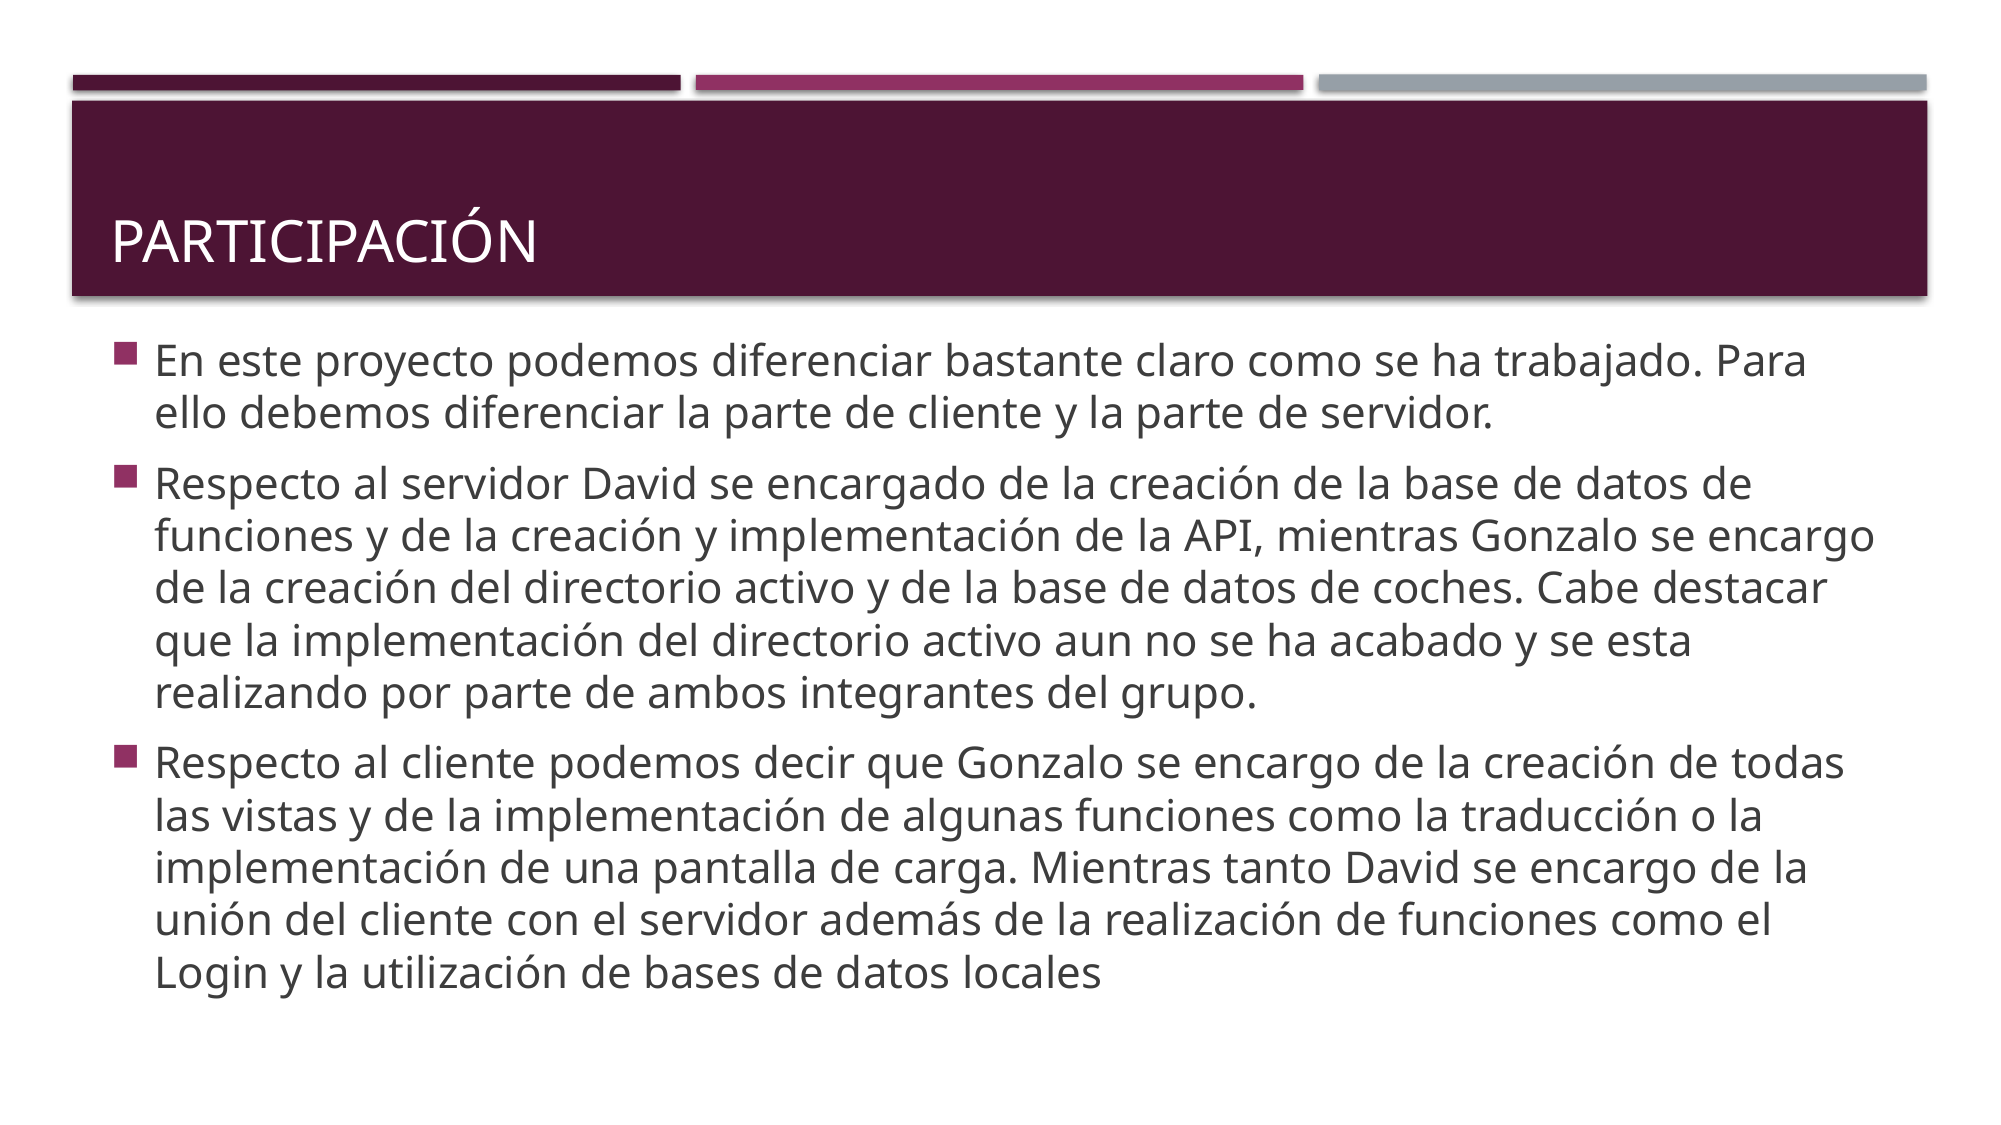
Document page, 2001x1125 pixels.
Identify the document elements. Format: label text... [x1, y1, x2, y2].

title Participación [95, 115, 1905, 282]
text_box En este proyecto podemos diferenciar bastante claro como se ha trabajado. Para ello debemos diferenciar la parte de cliente y la parte de servidor. Respecto al servidor David se encargado de la creación de la base de datos de funciones y de la creación y implementación de la API, mientras Gonzalo se encargo de la creación del directorio activo y de la base de datos de coches. Cabe destacar que la implementación del directorio activo aun no se ha acabado y se esta realizando por parte de ambos integrantes del grupo. Respecto al cliente podemos decir que Gonzalo se encargo de la creación de todas las vistas y de la implementación de algunas funciones como la traducción o la implementación de una pantalla de carga. Mientras tanto David se encargo de la unión del cliente con el servidor además de la realización de funciones como el Login y la utilización de bases de datos locales [95, 319, 1894, 1010]
